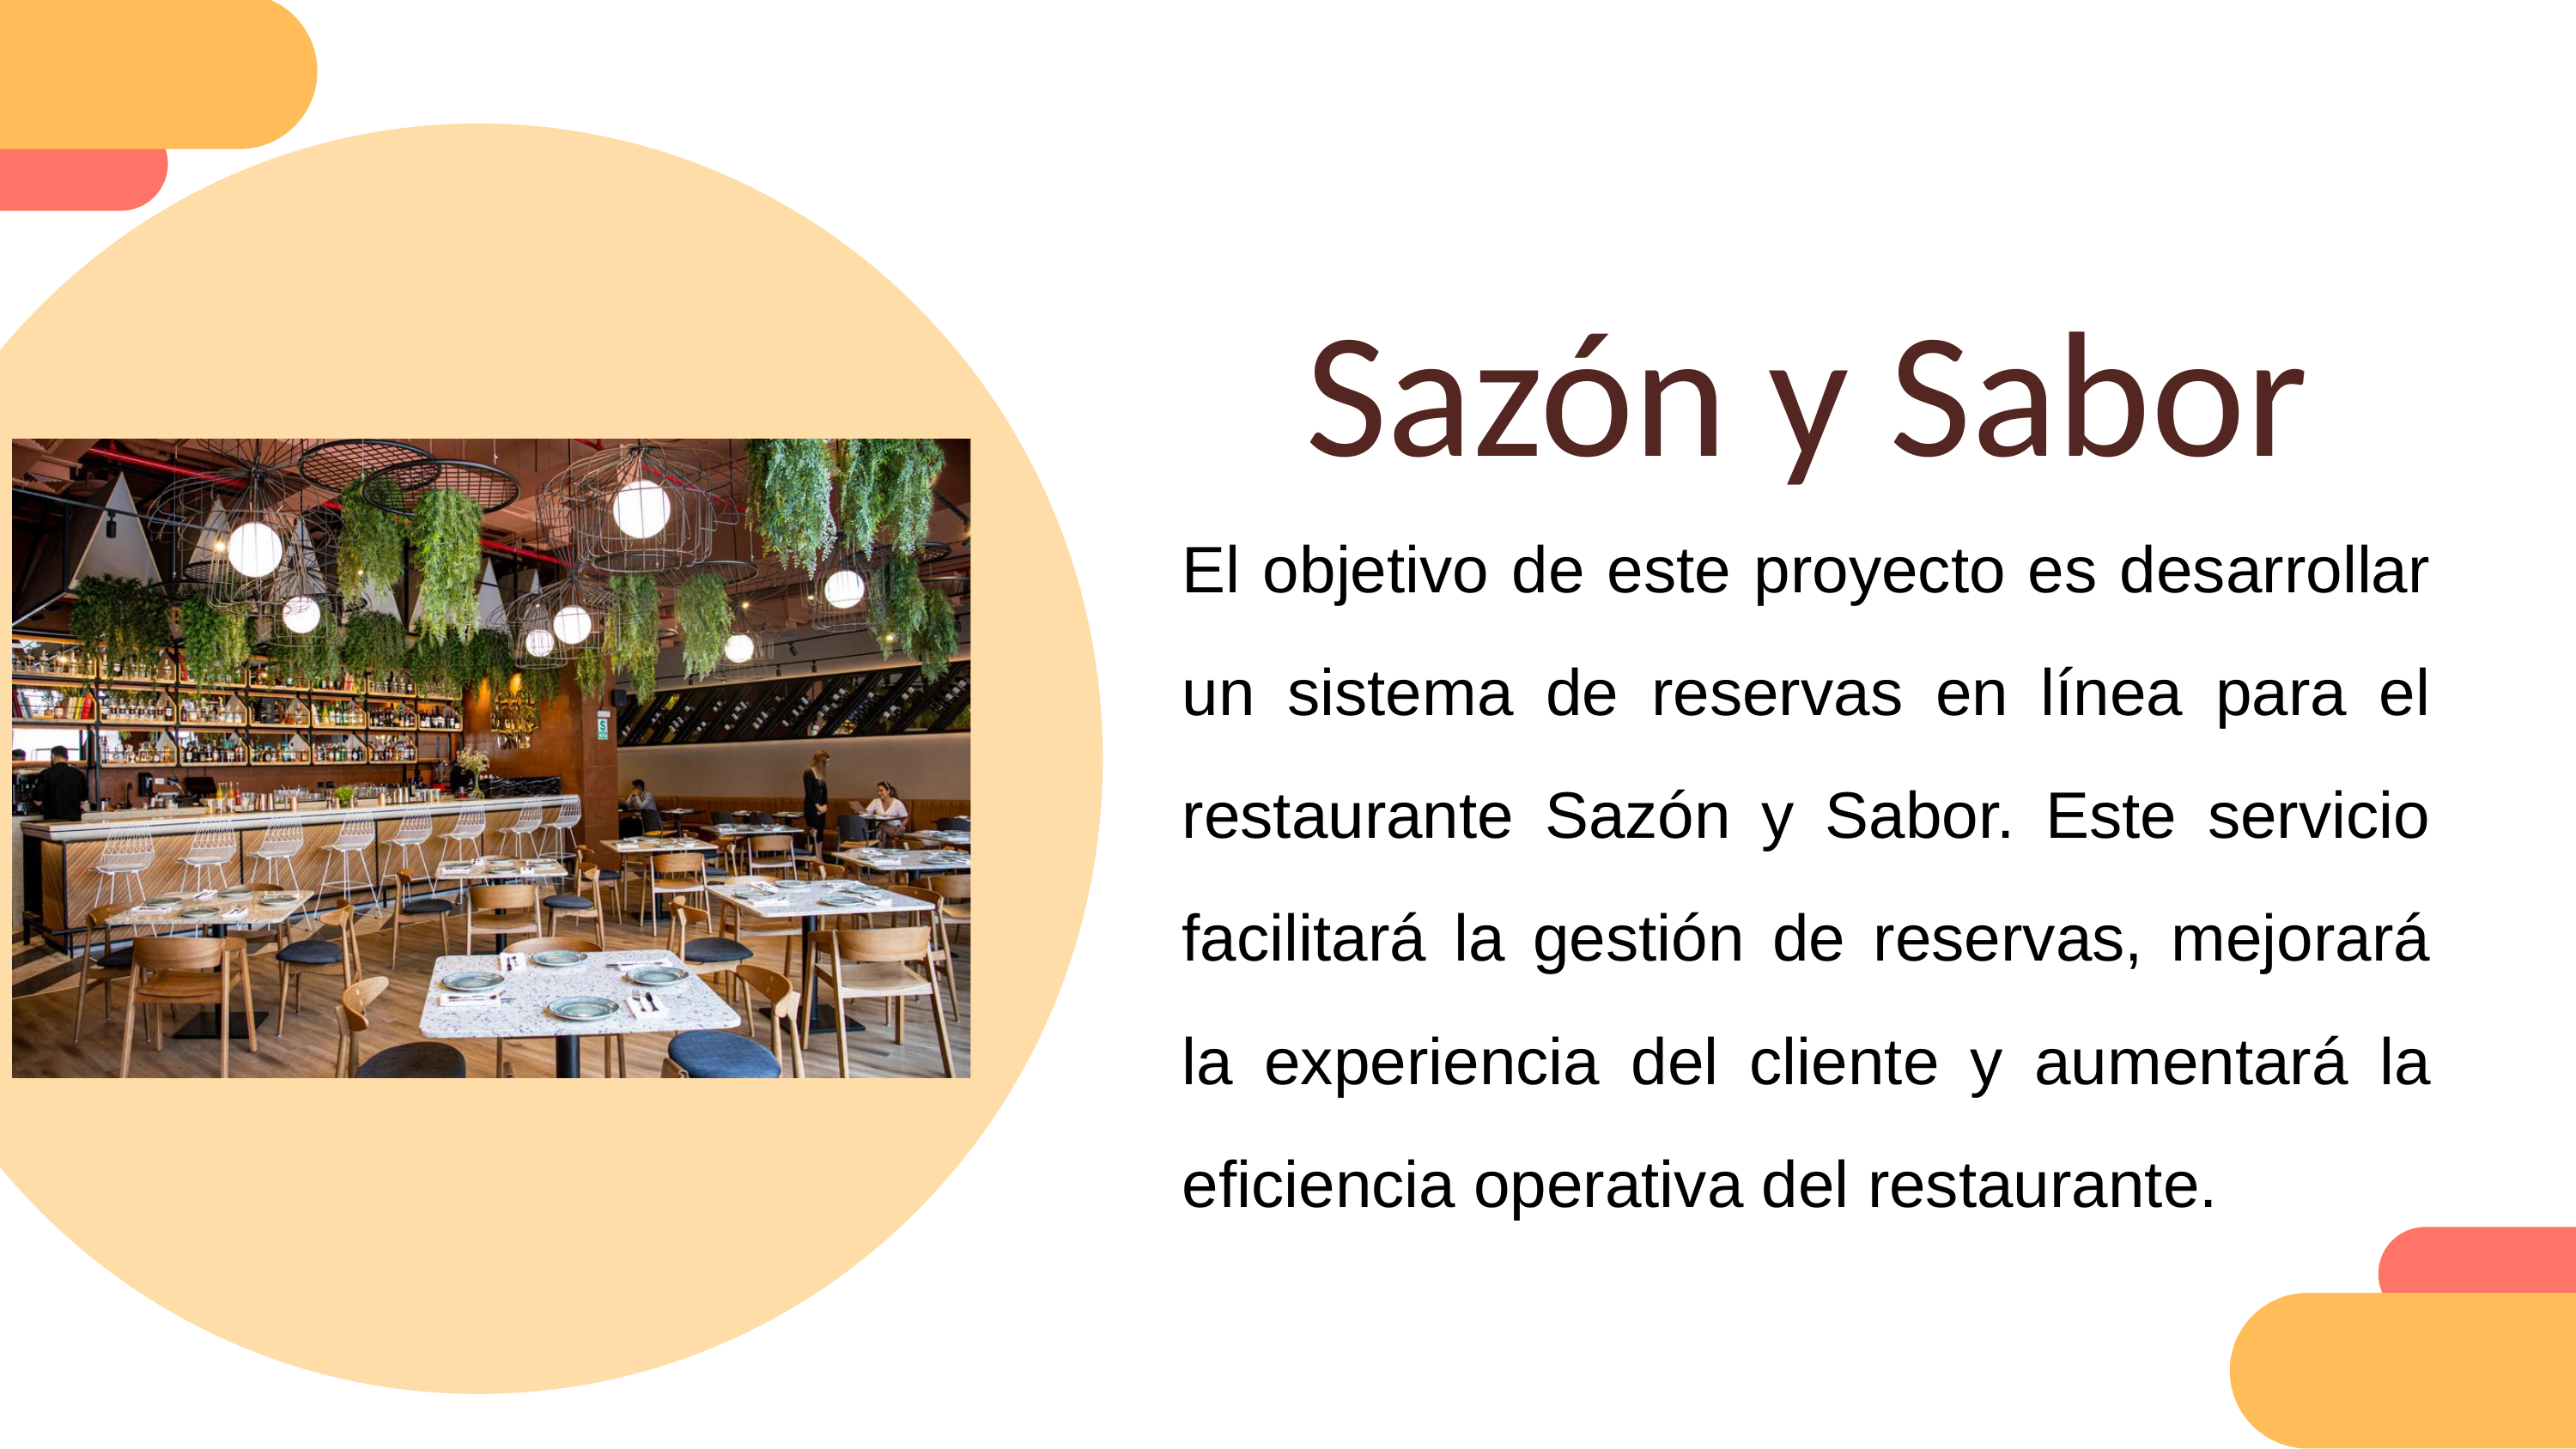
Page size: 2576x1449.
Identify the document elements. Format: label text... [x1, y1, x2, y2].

text_box El objetivo de este proyecto es desarrollar un sistema de reservas en línea para el restaurante Sazón y Sabor. Este servicio facilitará la gestión de reservas, mejorará la experiencia del cliente y aumentará la eficiencia operativa del restaurante. [1182, 482, 2432, 1221]
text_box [0, 156, 168, 211]
text_box Sazón y Sabor [1182, 191, 2432, 482]
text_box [0, 123, 1103, 1395]
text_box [0, 0, 318, 149]
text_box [2229, 1277, 2576, 1449]
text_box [2378, 1217, 2576, 1276]
